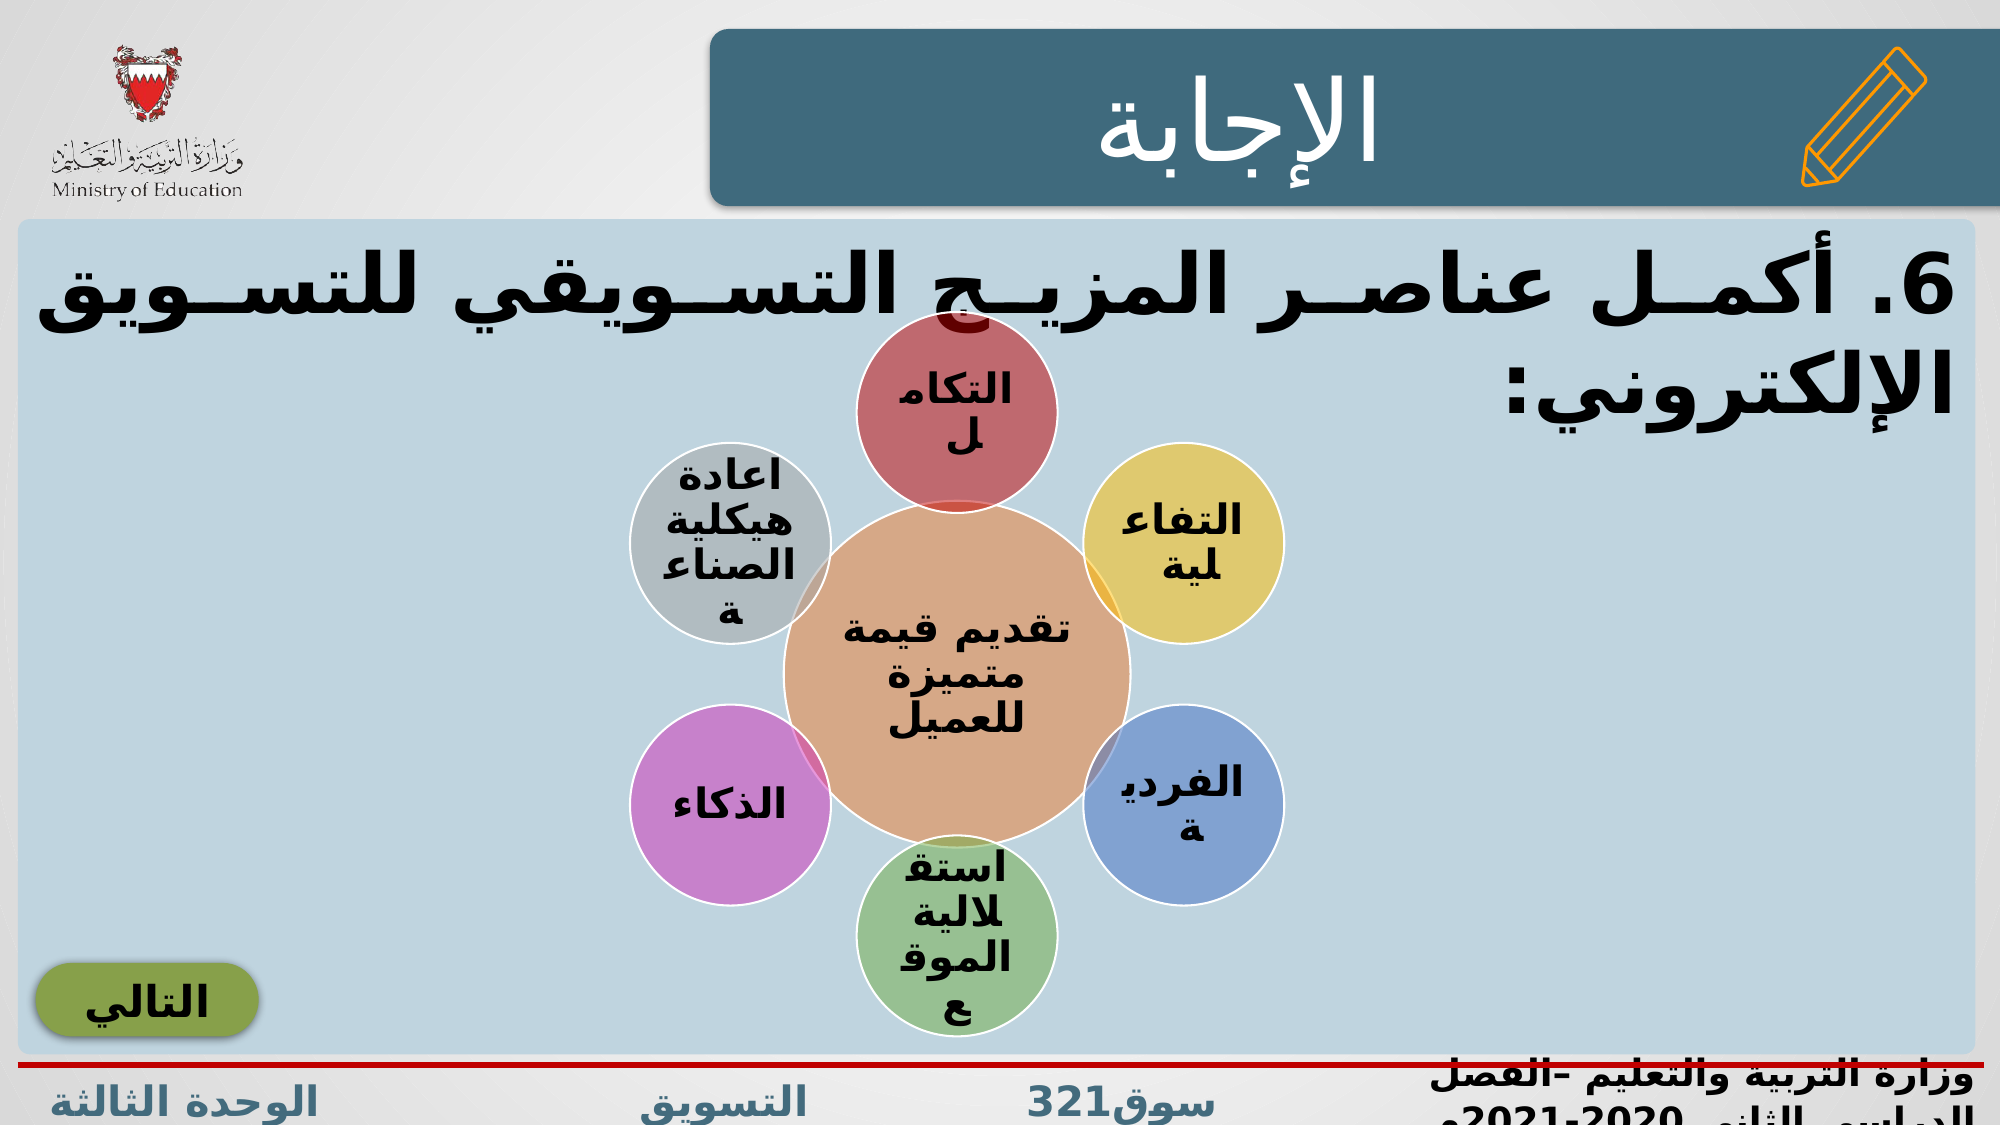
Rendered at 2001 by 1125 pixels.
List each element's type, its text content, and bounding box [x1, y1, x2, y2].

picture [14, 21, 285, 230]
text_box التالي [35, 962, 259, 1037]
text_box وزارة التربية والتعليم –الفصل الدراسي الثاني 2020-2021م [1285, 1063, 1991, 1125]
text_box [464, 311, 1450, 1037]
text_box سوق321 التسويق الوحدة الثالثة الفصل السابع: التسويق الإلكتروني [0, 1067, 1233, 1125]
text_box الإجابة [1079, 41, 1400, 192]
text_box [708, 27, 2000, 208]
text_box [1802, 48, 1926, 186]
text_box 6. أكمل عناصر المزيج التسويقي للتسويق الإلكتروني: [16, 218, 1977, 1056]
